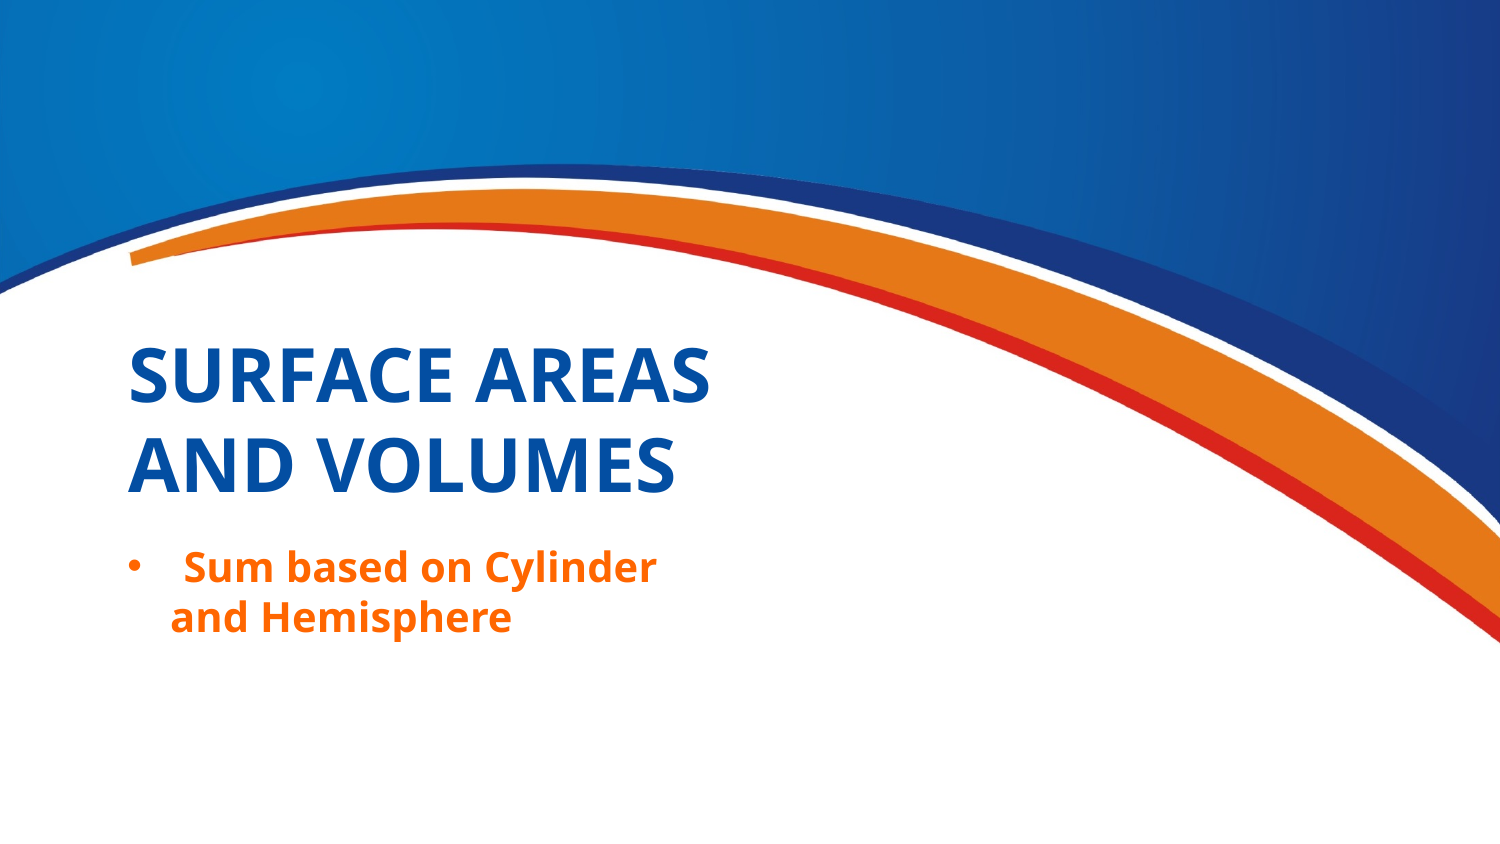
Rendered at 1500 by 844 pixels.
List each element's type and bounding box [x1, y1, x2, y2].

picture [0, 0, 1500, 649]
